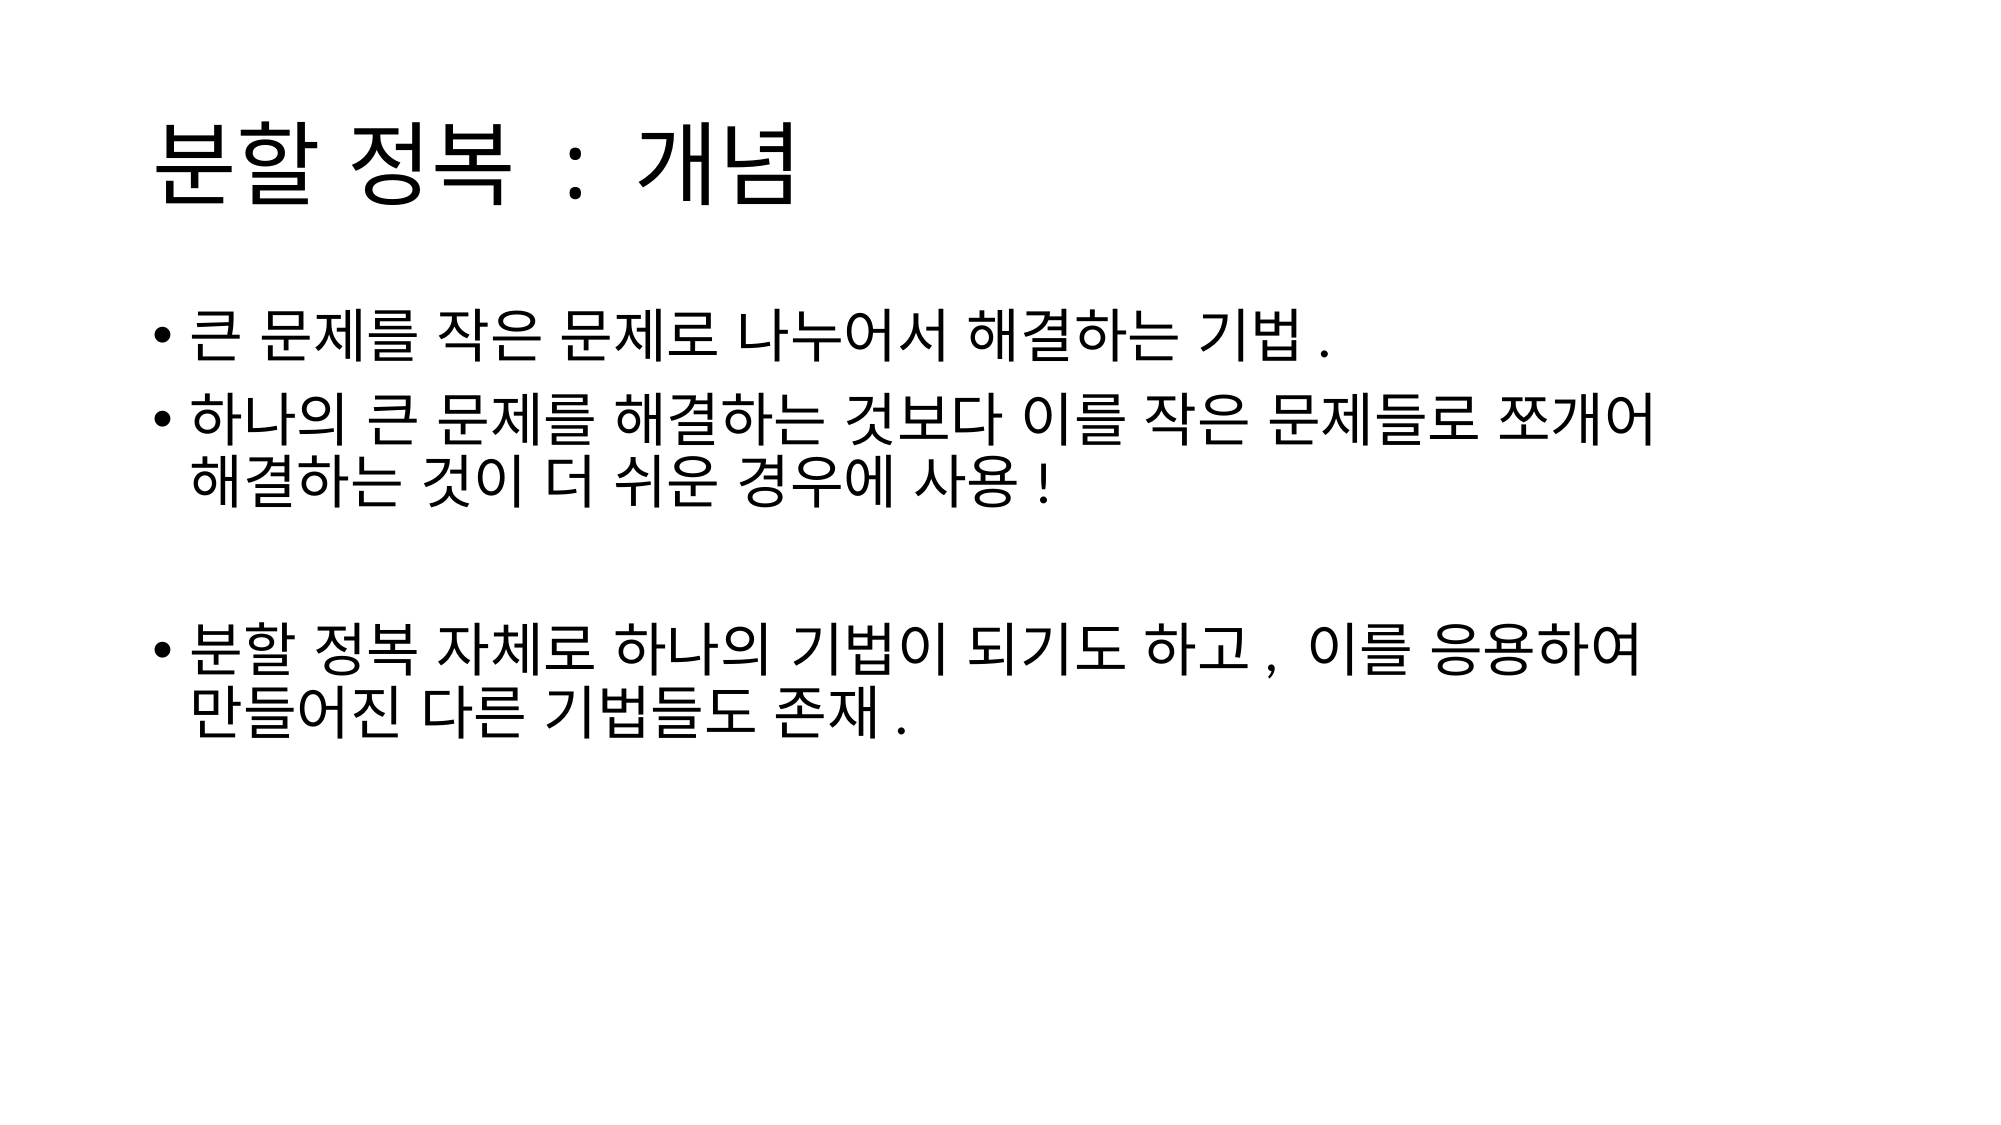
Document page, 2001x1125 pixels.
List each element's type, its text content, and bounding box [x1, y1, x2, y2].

title 분할 정복 : 개념 [137, 59, 1863, 278]
list 큰 문제를 작은 문제로 나누어서 해결하는 기법. 하나의 큰 문제를 해결하는 것보다 이를 작은 문제들로 쪼개어 해결하는 것이 더 쉬운 경우에 사용! 분할 정복 자체로 하나의 기법이 되기도 하고, 이를 응용하여 만들어진 다른 기법들도 존재. [137, 299, 1863, 1014]
